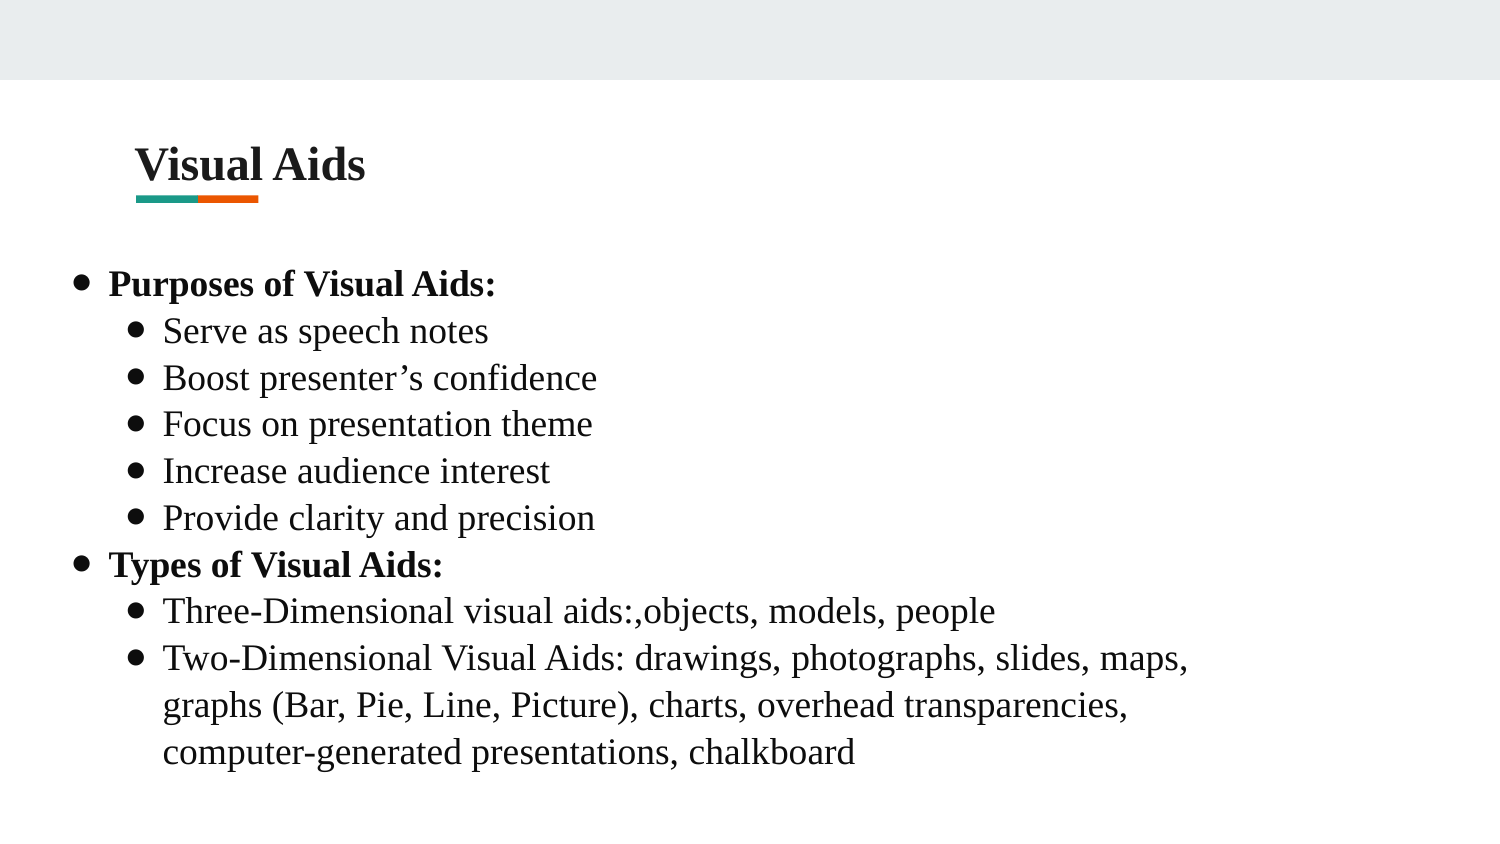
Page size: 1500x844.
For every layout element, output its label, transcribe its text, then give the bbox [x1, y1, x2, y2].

list Purposes of Visual Aids: Serve as speech notes Boost presenter’s confidence Focus on presentation theme Increase audience interest Provide clarity and precision Types of Visual Aids: Three-Dimensional visual aids:,objects, models, people Two-Dimensional Visual Aids: drawings, photographs, slides, maps, graphs (Bar, Pie, Line, Picture), charts, overhead transparencies, computer-generated presentations, chalkboard [39, 242, 1301, 830]
title Visual Aids [119, 117, 1381, 205]
